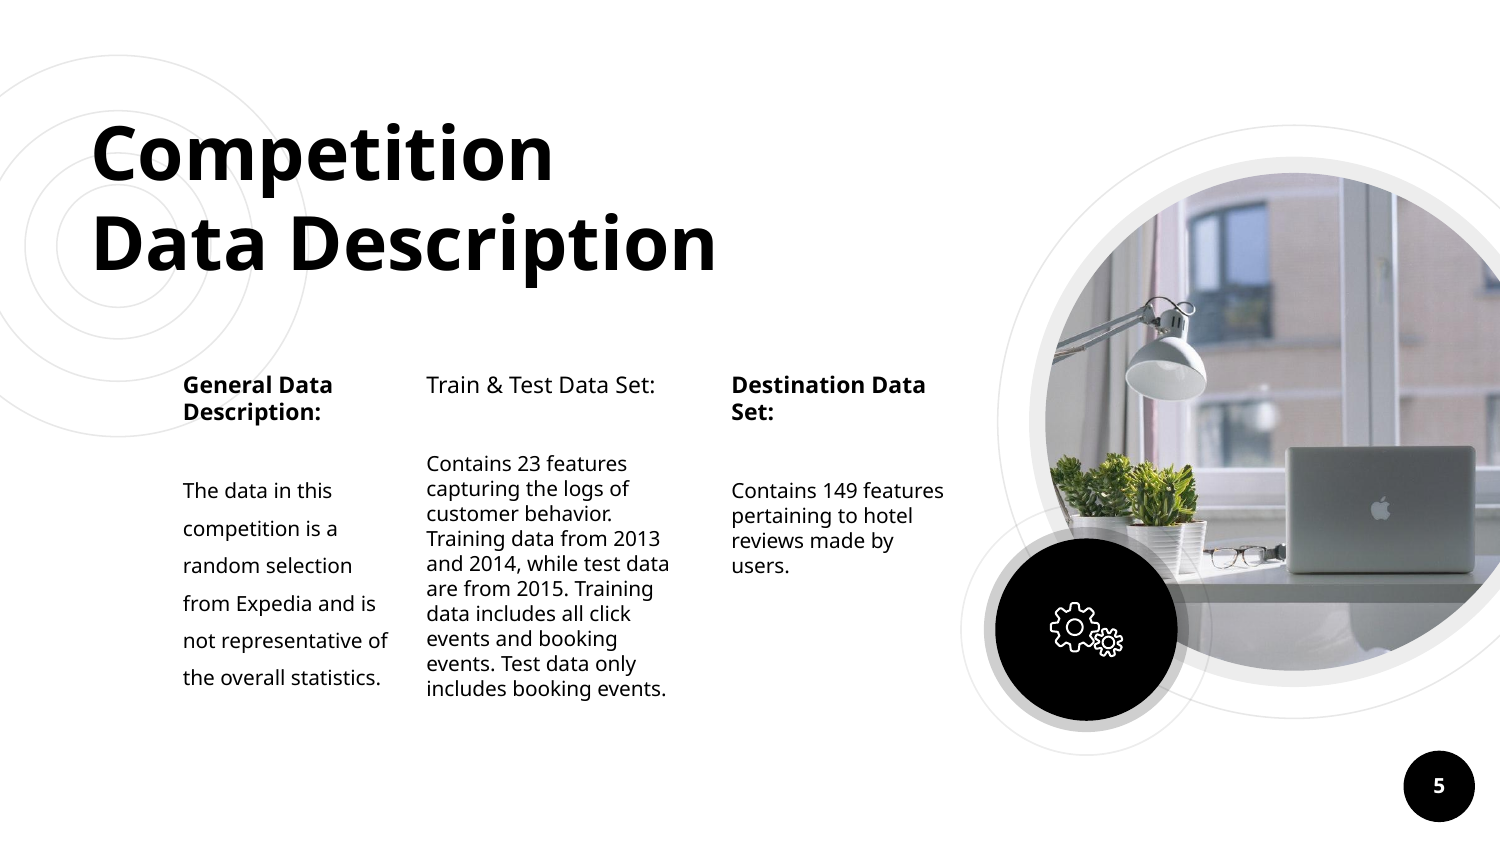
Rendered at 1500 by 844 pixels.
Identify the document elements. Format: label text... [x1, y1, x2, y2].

slide_number 5 [1403, 750, 1475, 823]
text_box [959, 503, 1213, 757]
list Train & Test Data Set: Contains 23 features capturing the logs of customer behavior. Training data from 2013 and 2014, while test data are from 2015. Training data includes all click events and booking events. Test data only includes booking events. [412, 355, 689, 785]
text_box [1050, 602, 1123, 657]
list General Data Description: The data in this competition is a random selection from Expedia and is not representative of the overall statistics. [167, 355, 412, 785]
list Destination Data Set: Contains 149 features pertaining to hotel reviews made by users. [716, 355, 961, 785]
picture [1045, 172, 1500, 671]
title Competition Data Description [75, 188, 932, 301]
